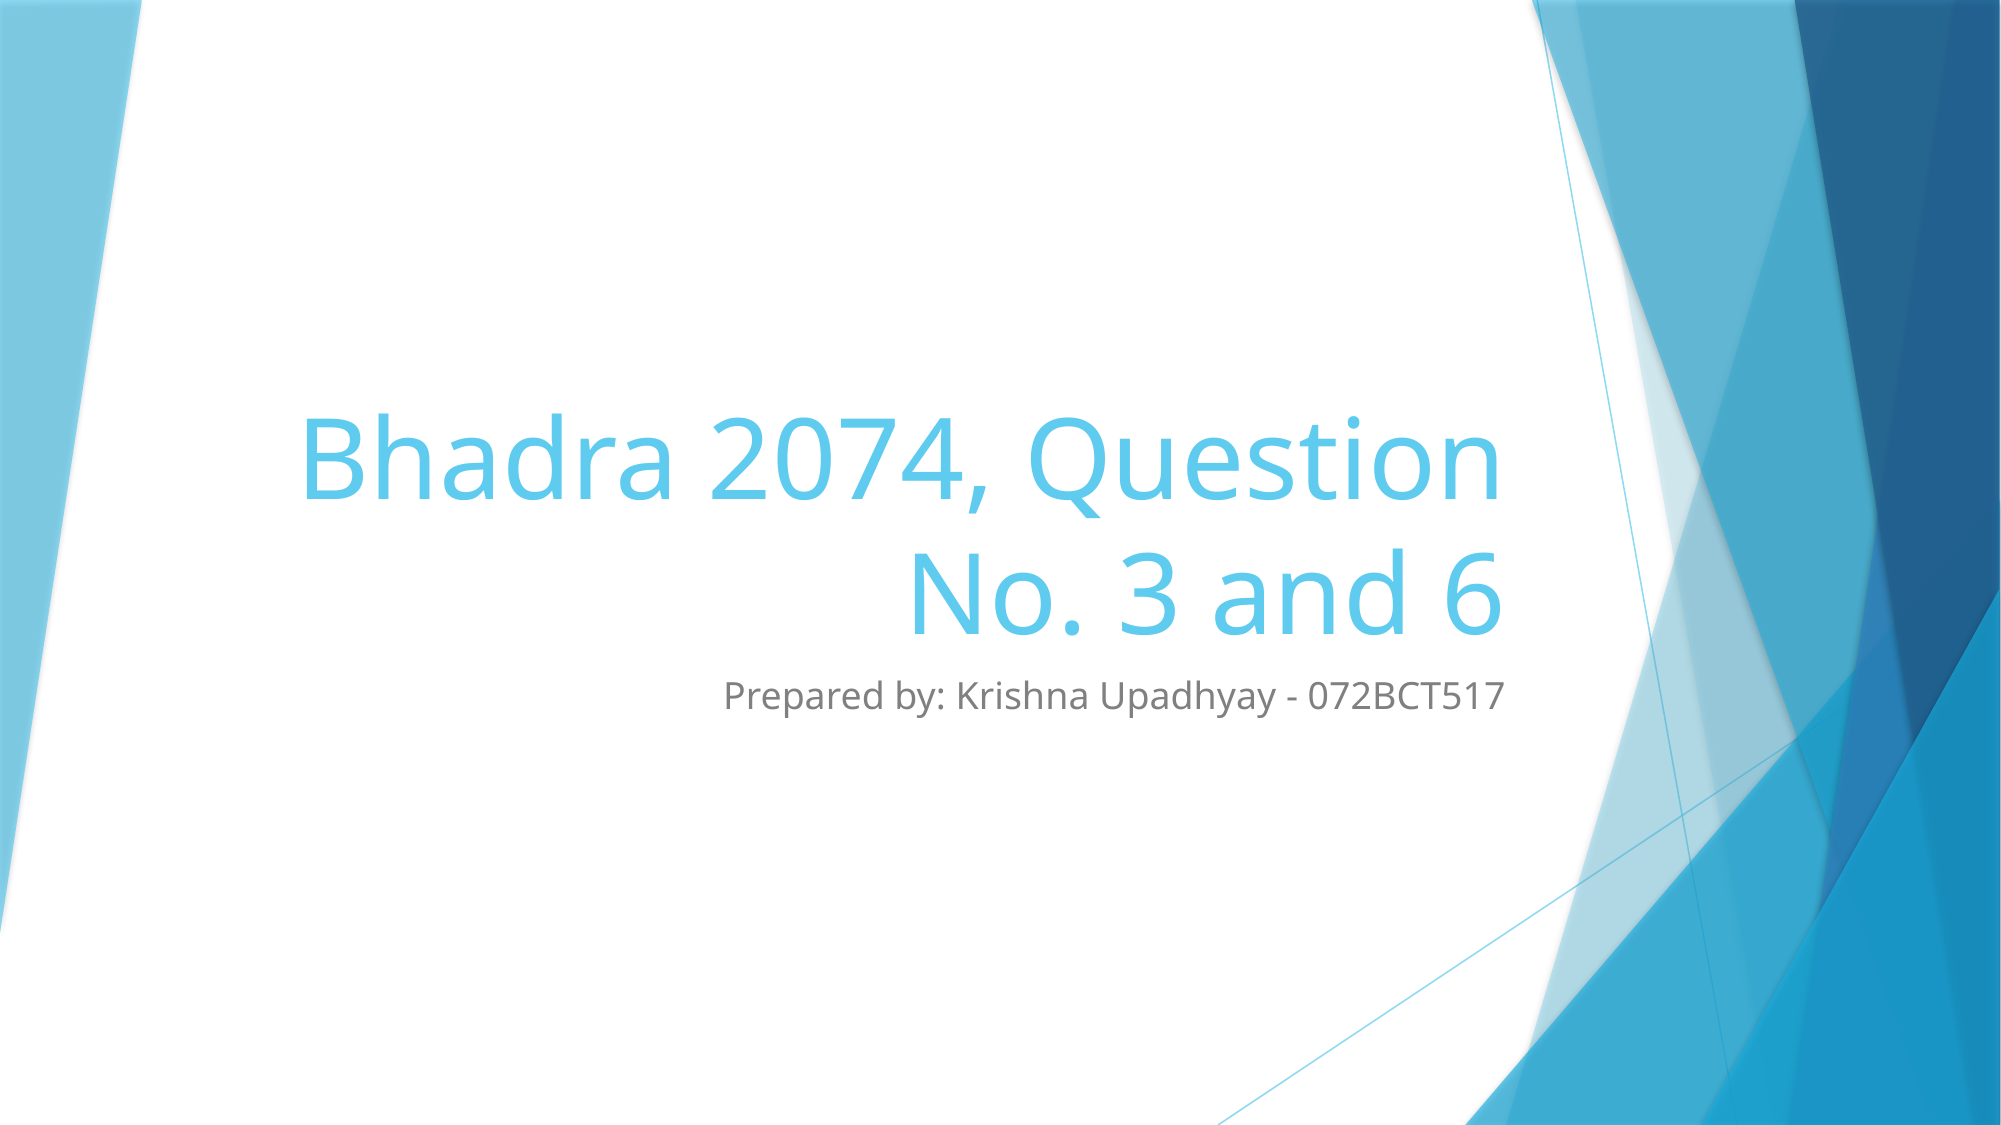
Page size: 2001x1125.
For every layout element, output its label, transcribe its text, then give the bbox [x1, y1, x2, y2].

title Bhadra 2074, Question No. 3 and 6 [247, 394, 1522, 664]
subtitle Prepared by: Krishna Upadhyay - 072BCT517 [247, 664, 1522, 845]
